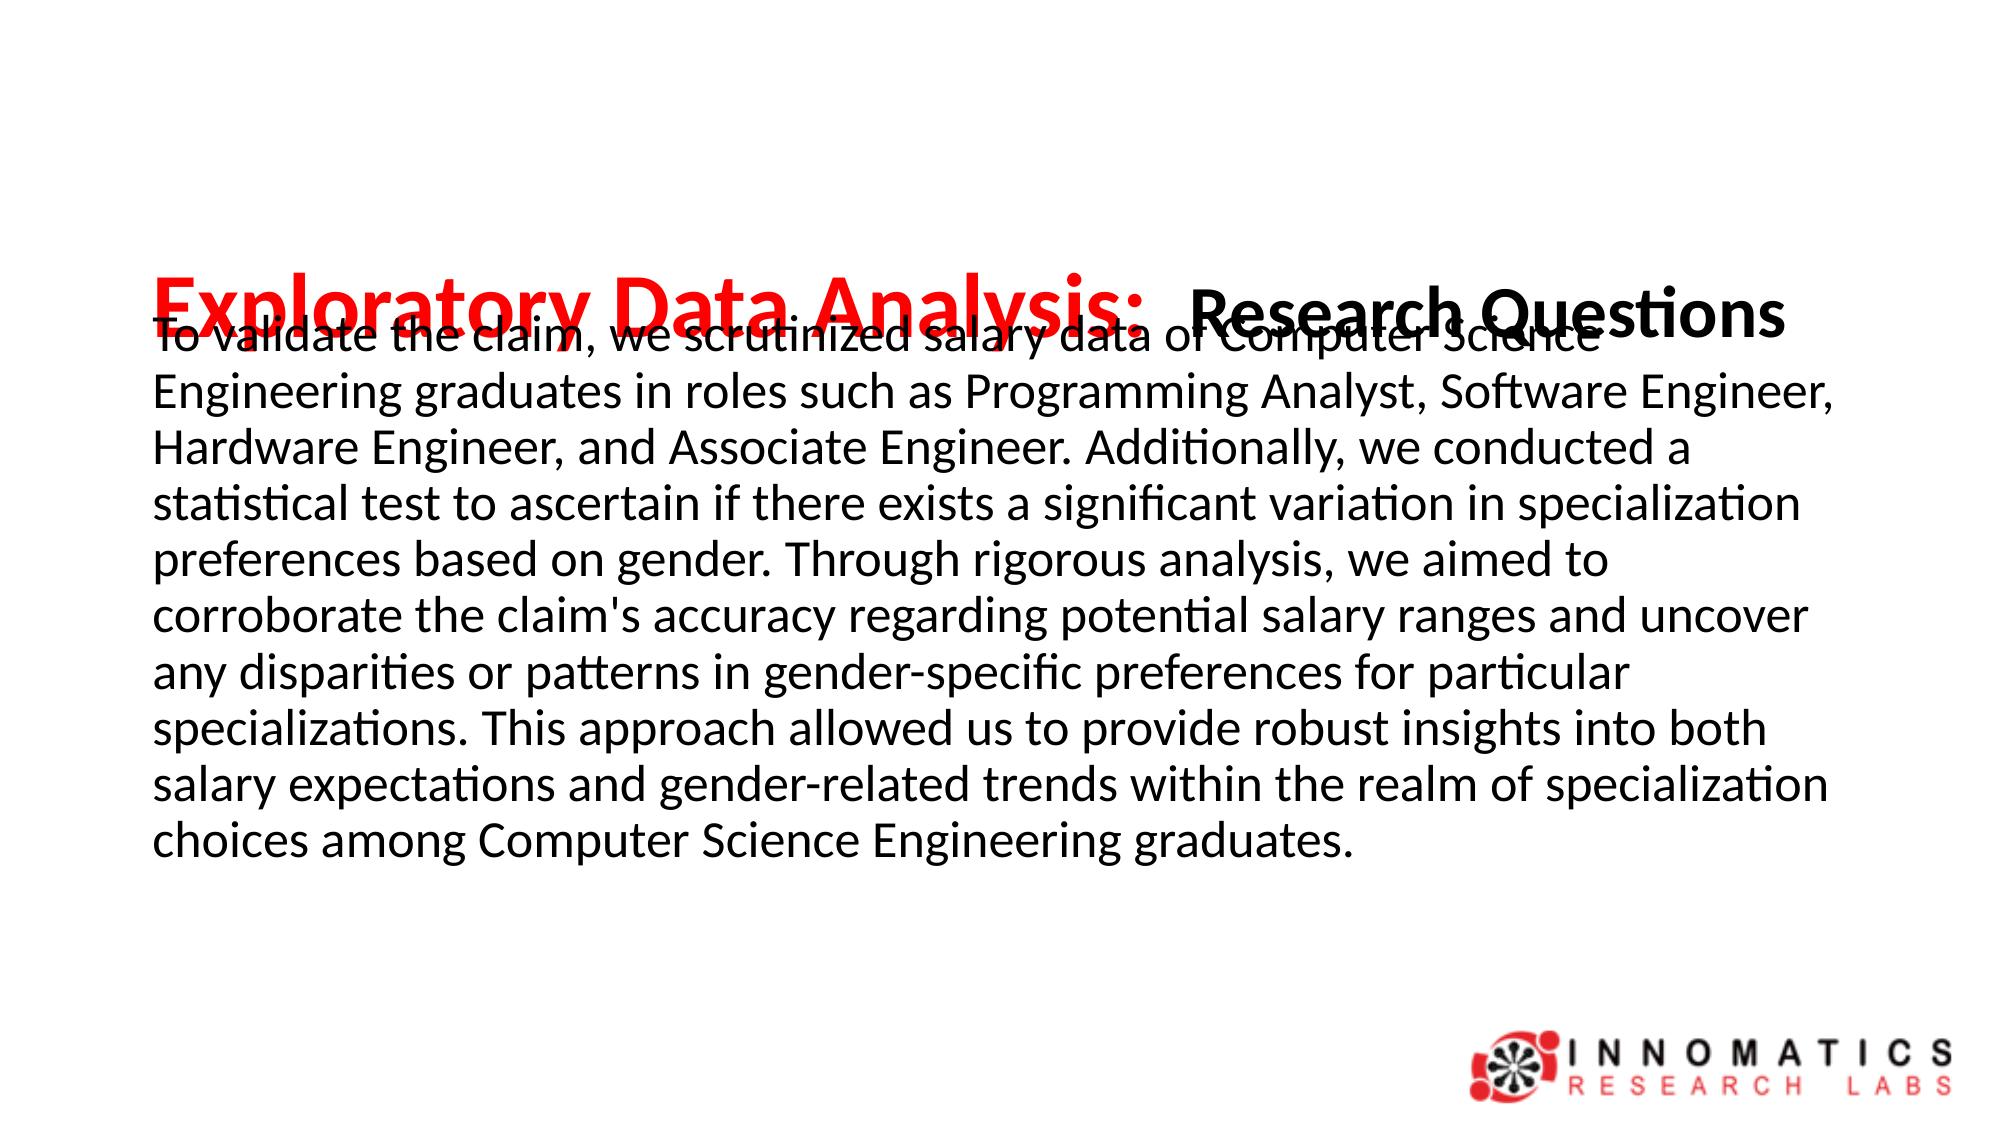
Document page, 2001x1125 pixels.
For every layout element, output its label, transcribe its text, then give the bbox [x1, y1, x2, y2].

title Exploratory Data Analysis: Research Questions [137, 250, 1863, 299]
picture [1445, 1014, 1975, 1125]
list To validate the claim, we scrutinized salary data of Computer Science Engineering graduates in roles such as Programming Analyst, Software Engineer, Hardware Engineer, and Associate Engineer. Additionally, we conducted a statistical test to ascertain if there exists a significant variation in specialization preferences based on gender. Through rigorous analysis, we aimed to corroborate the claim's accuracy regarding potential salary ranges and uncover any disparities or patterns in gender-specific preferences for particular specializations. This approach allowed us to provide robust insights into both salary expectations and gender-related trends within the realm of specialization choices among Computer Science Engineering graduates. [137, 299, 1863, 1014]
